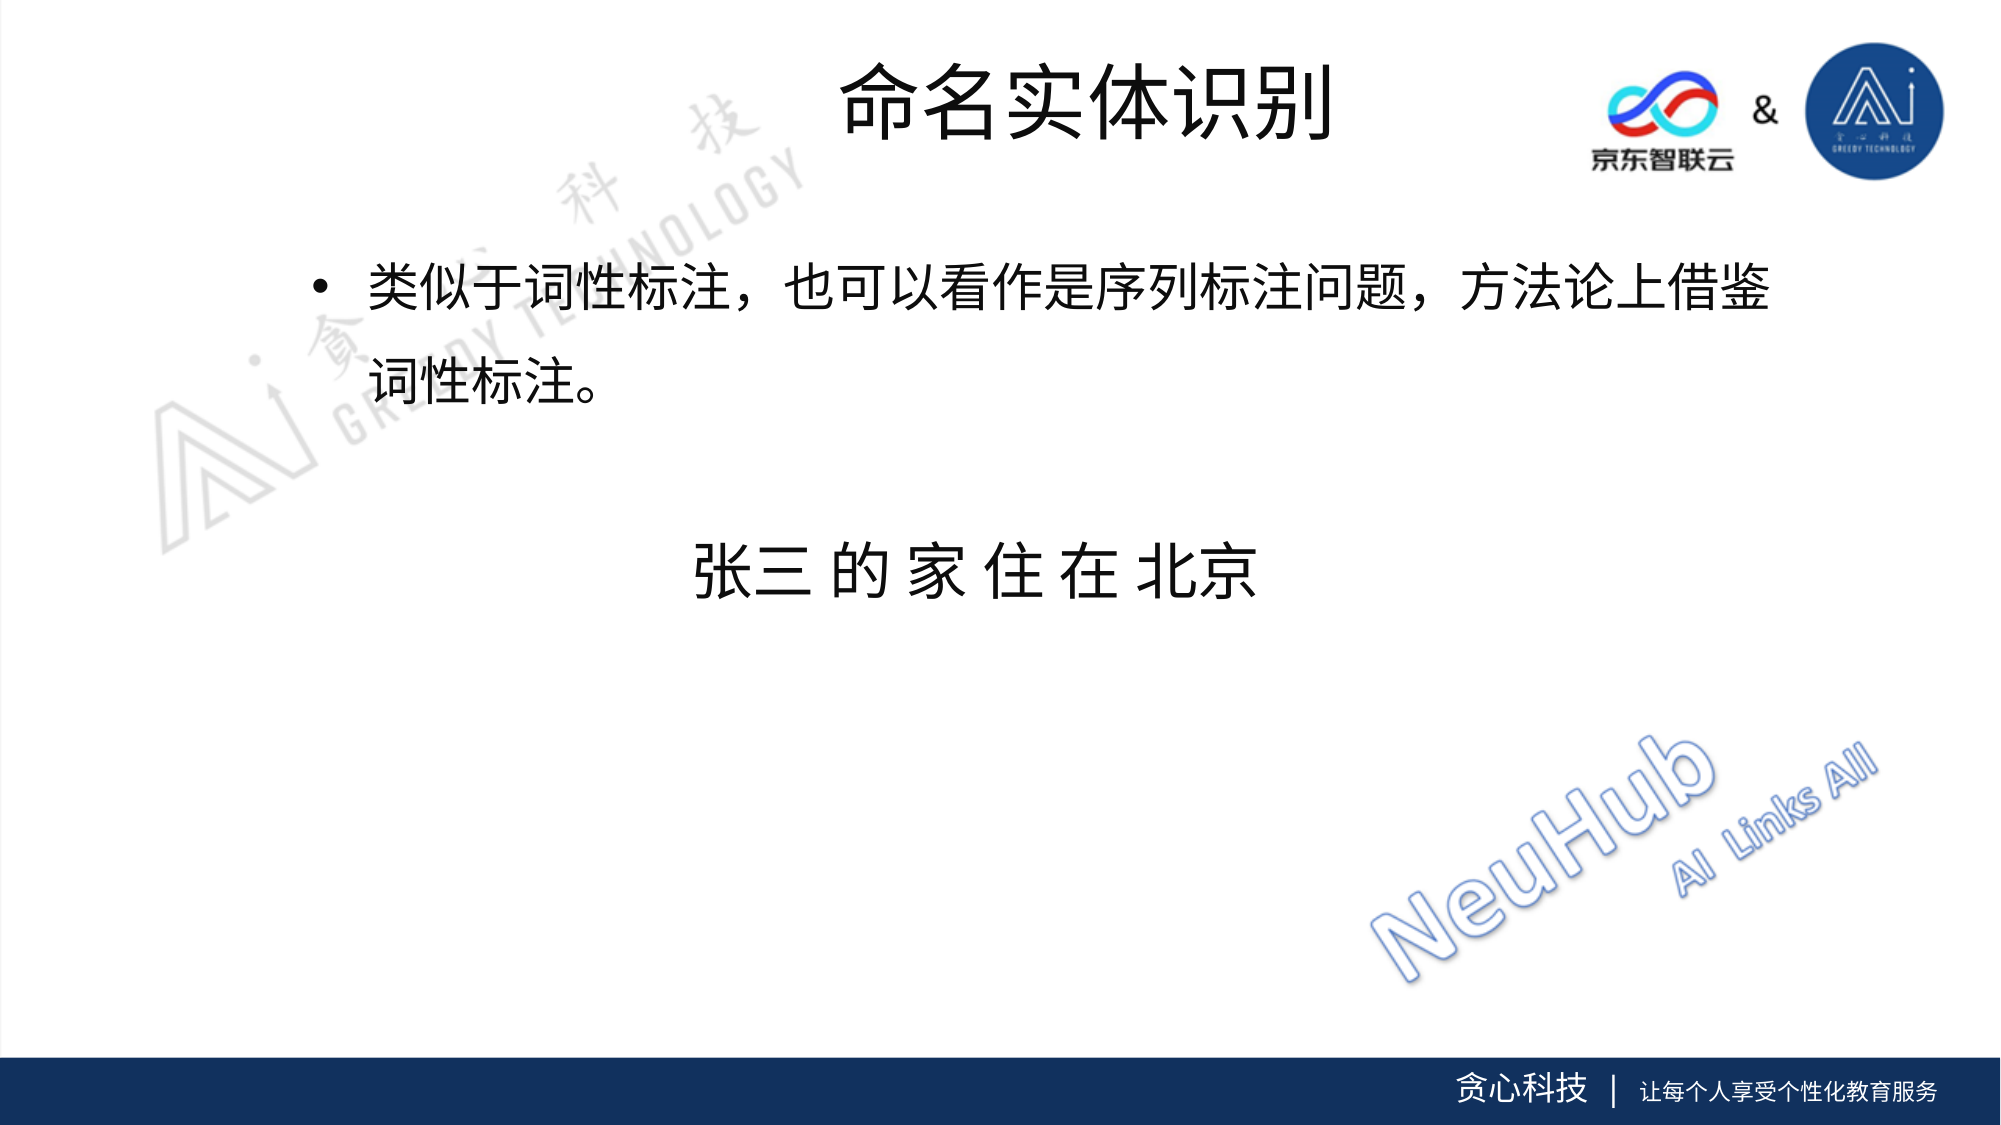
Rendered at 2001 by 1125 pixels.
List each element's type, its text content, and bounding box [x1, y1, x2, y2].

picture [0, 0, 2001, 1125]
text_box 类似于词性标注，也可以看作是序列标注问题，方法论上借鉴词性标注。 [296, 216, 1804, 419]
text_box 命名实体识别 [461, 43, 1713, 158]
text_box 张三 的 家 住 在 北京 [675, 487, 1425, 615]
